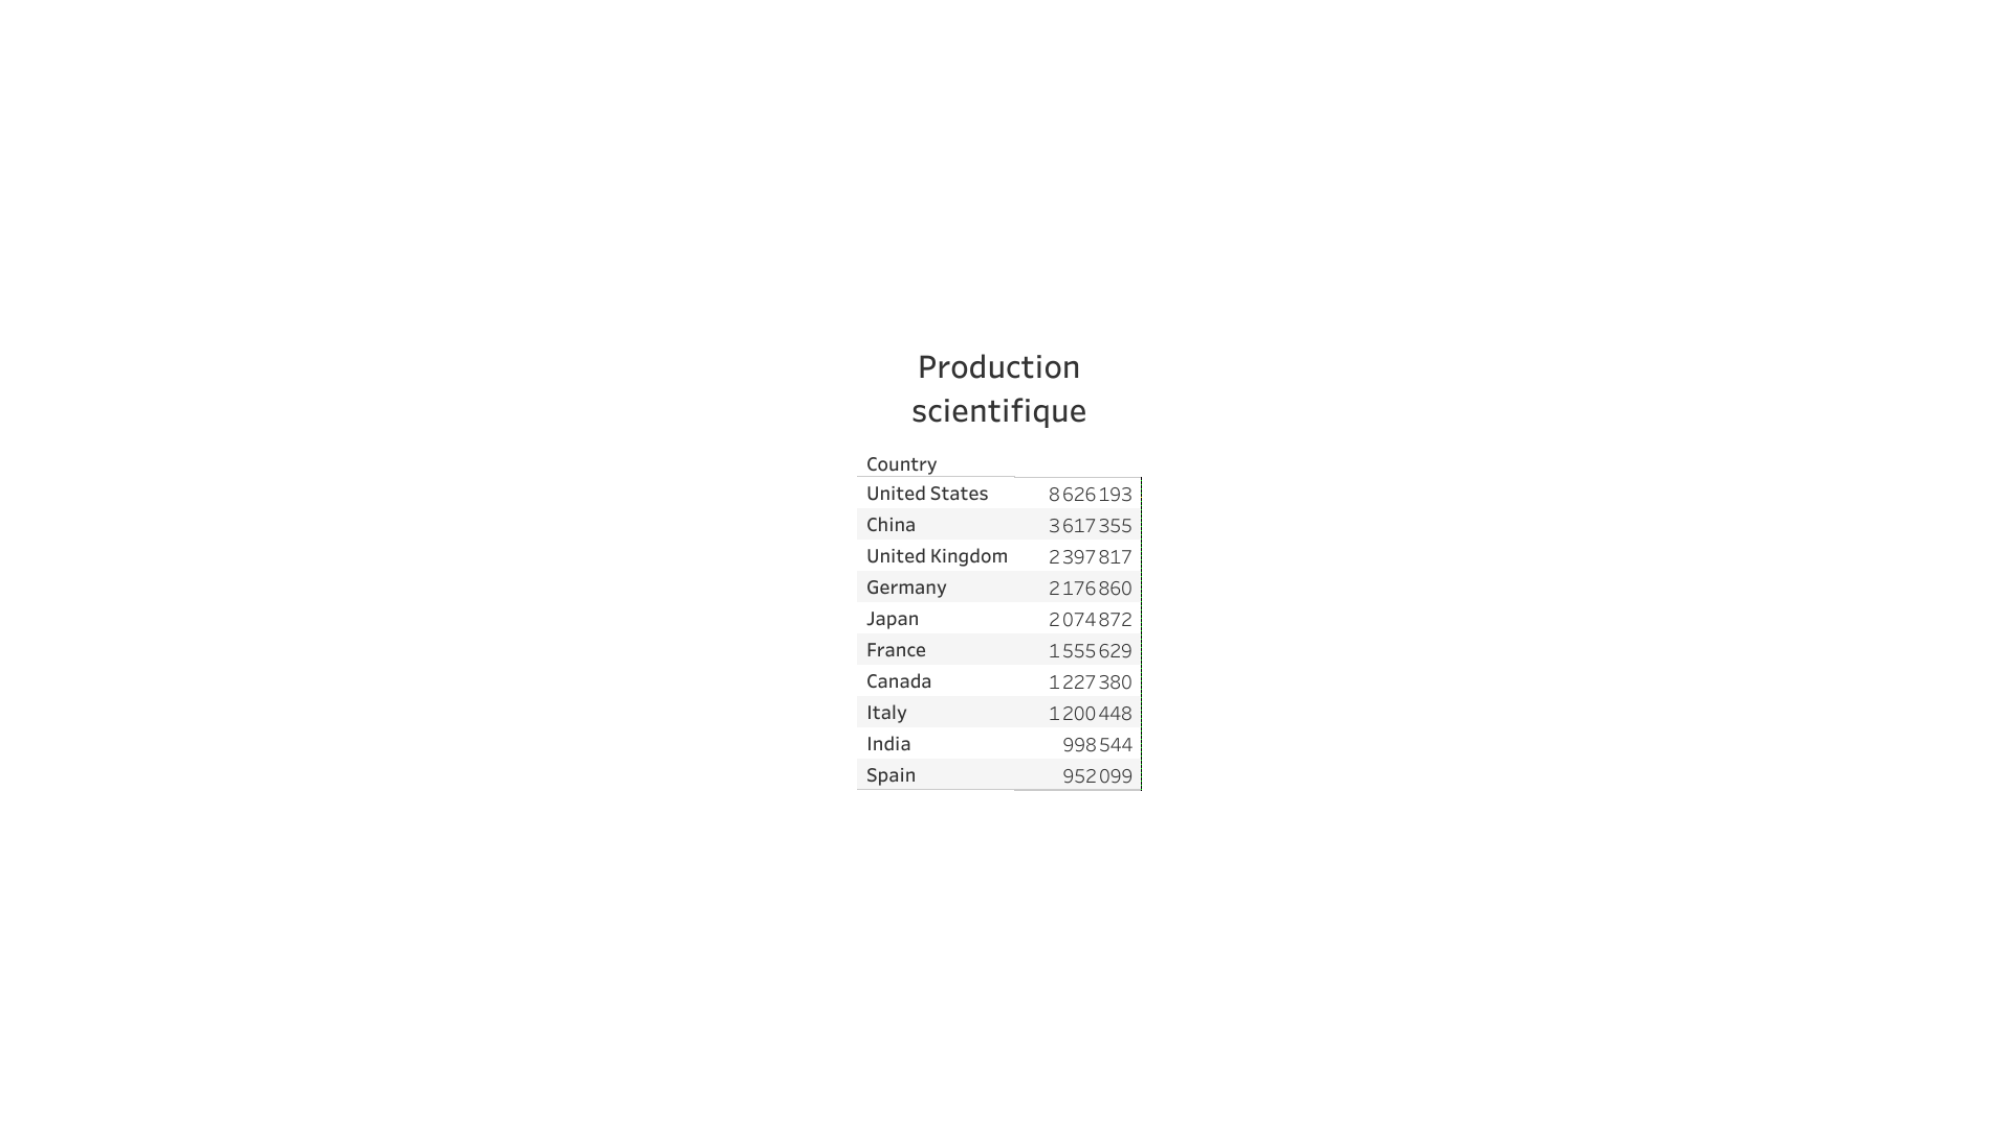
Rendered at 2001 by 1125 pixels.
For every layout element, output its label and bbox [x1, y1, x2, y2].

picture [857, 334, 1143, 791]
